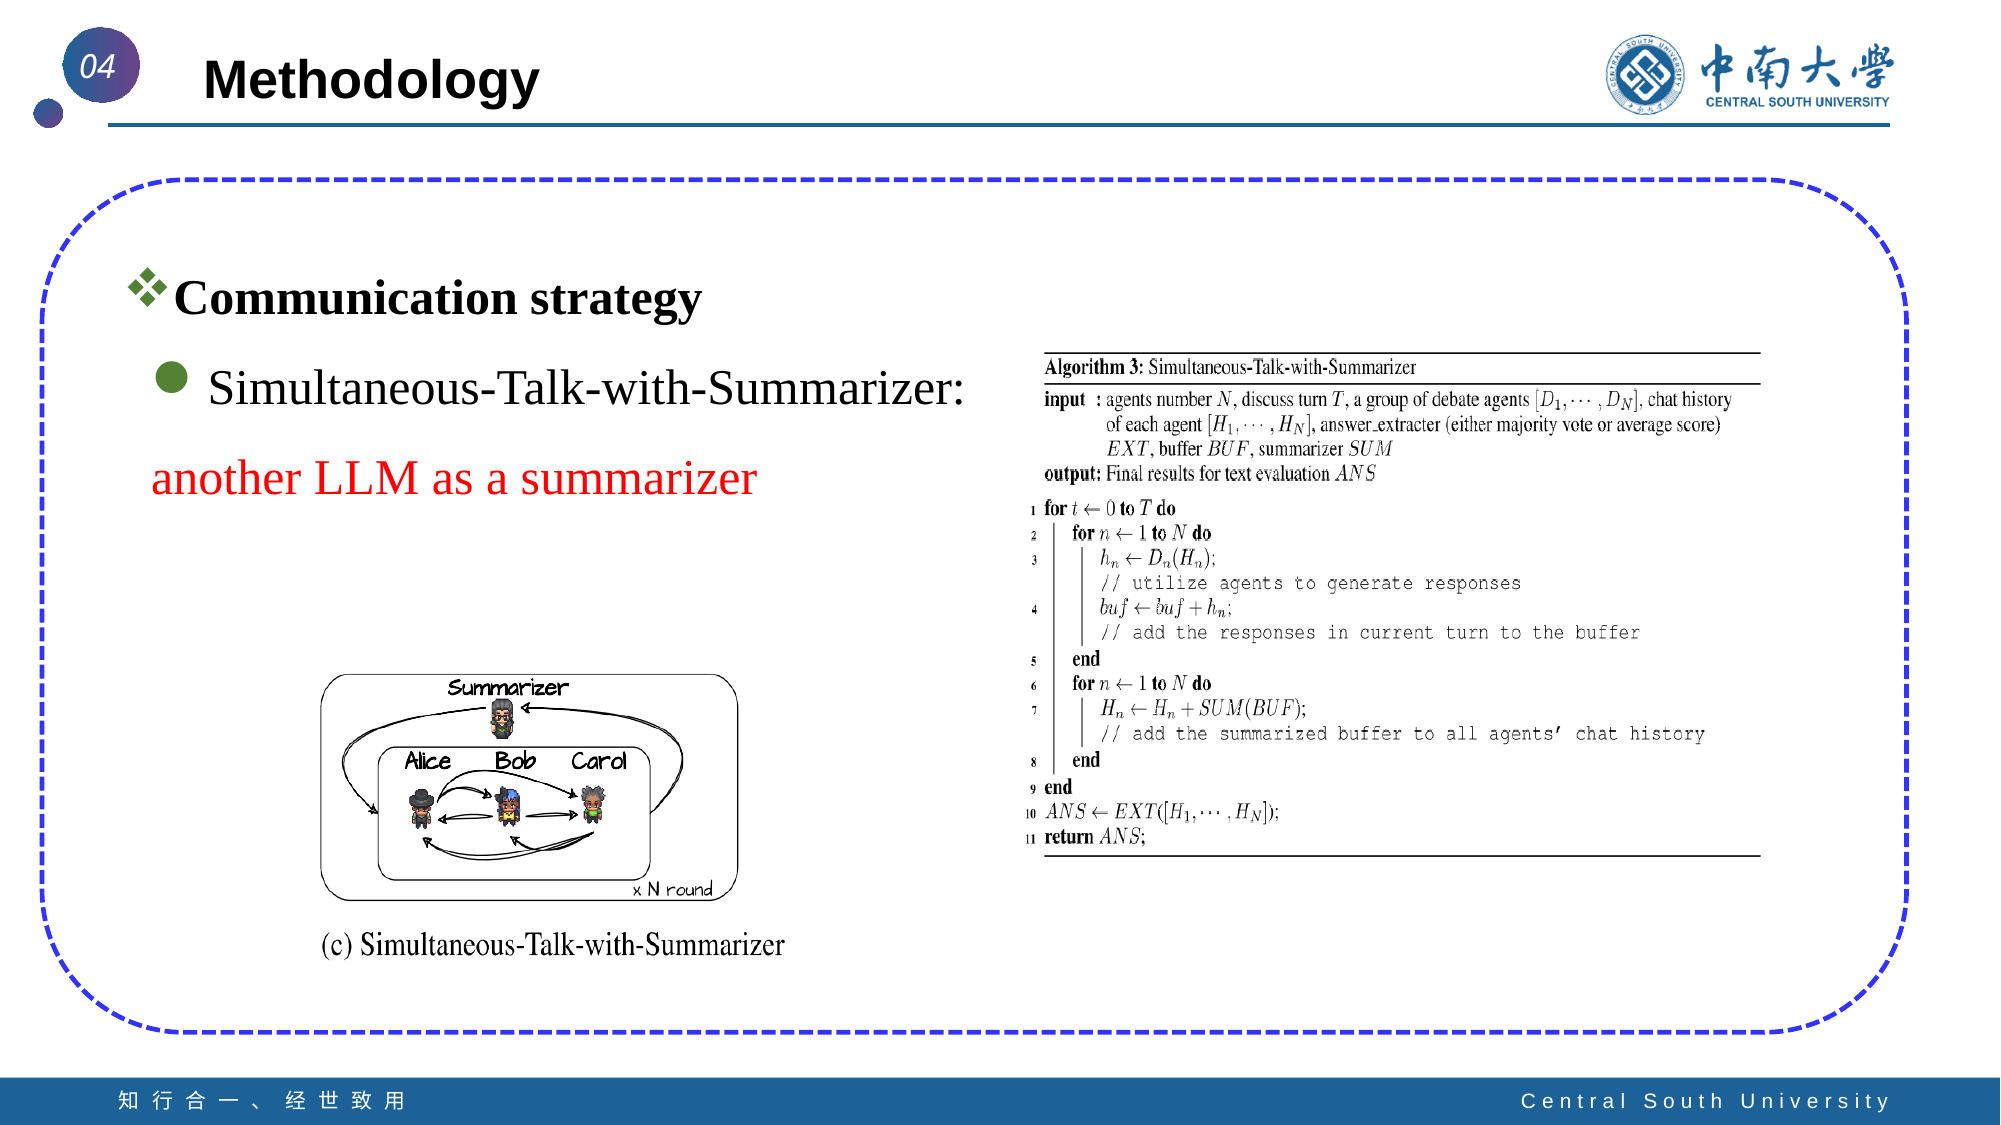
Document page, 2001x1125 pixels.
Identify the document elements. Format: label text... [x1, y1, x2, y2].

picture [1595, 28, 1907, 121]
picture [1019, 329, 1787, 883]
text_box Methodology [158, 0, 1343, 118]
picture [308, 616, 790, 996]
text_box [42, 179, 1907, 1033]
text_box Communication strategy Simultaneous-Talk-with-Summarizer: another LLM as a summarizer [108, 257, 989, 647]
text_box Central South University [1505, 1079, 1903, 1120]
text_box 知行合一、经世致用 [104, 1079, 421, 1120]
text_box [0, 1077, 2000, 1125]
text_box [33, 26, 153, 128]
